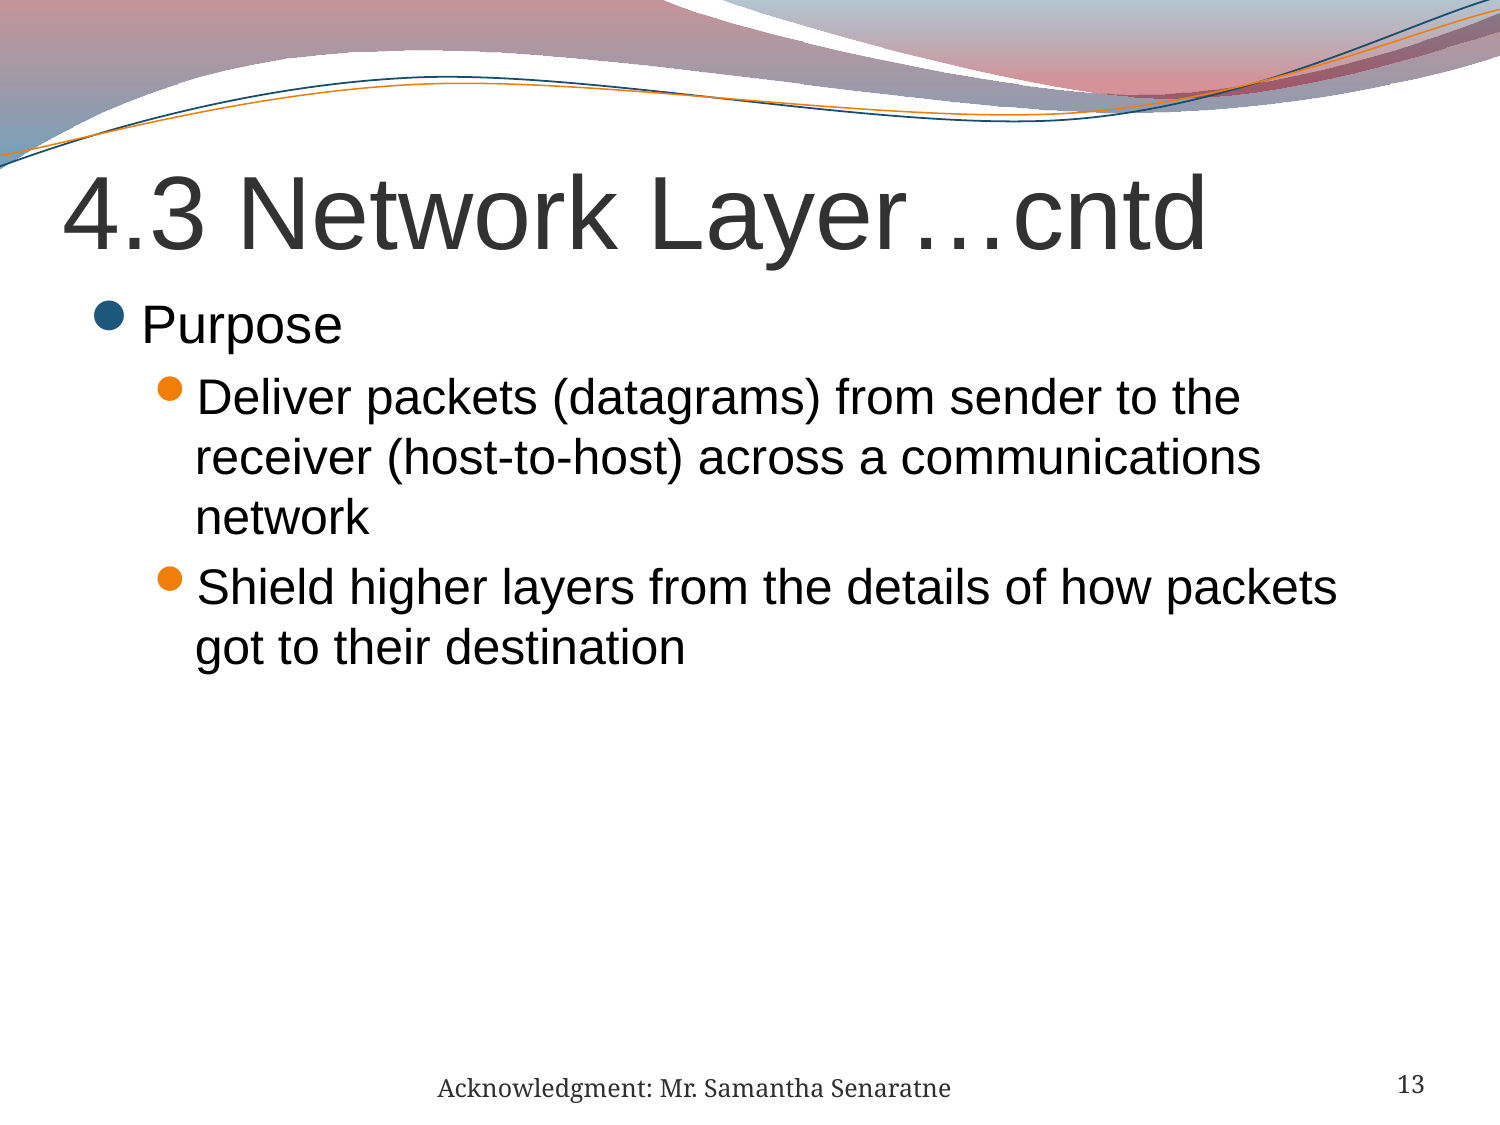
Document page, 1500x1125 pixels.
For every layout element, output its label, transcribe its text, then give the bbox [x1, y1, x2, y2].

footer Acknowledgment: Mr. Samantha Senaratne [437, 1042, 988, 1103]
slide_number 13 [1299, 1042, 1425, 1103]
list Purpose Deliver packets (datagrams) from sender to the receiver (host-to-host) across a communications network Shield higher layers from the details of how packets got to their destination [75, 282, 1425, 1006]
title 4.3 Network Layer…cntd [62, 137, 1300, 350]
